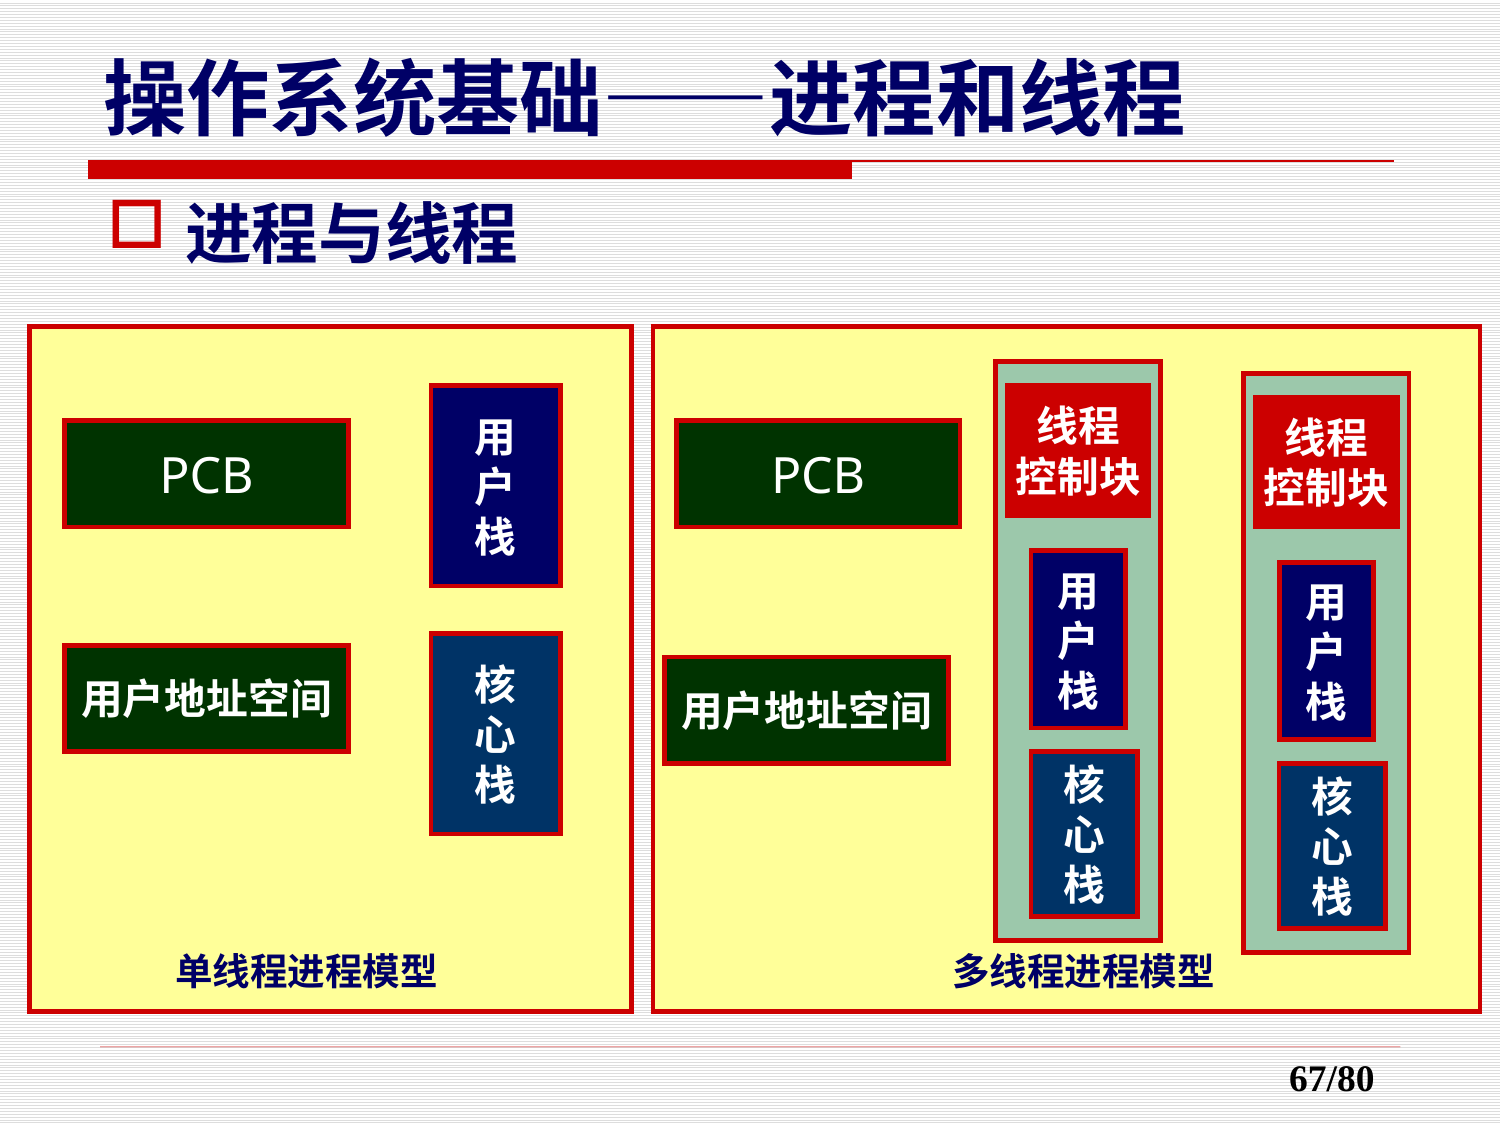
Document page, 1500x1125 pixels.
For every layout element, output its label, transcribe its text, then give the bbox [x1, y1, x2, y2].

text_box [29, 325, 632, 1012]
list 进程与线程 [92, 184, 1406, 1035]
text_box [652, 325, 1481, 1012]
title 操作系统基础——进程和线程 [88, 31, 1401, 154]
